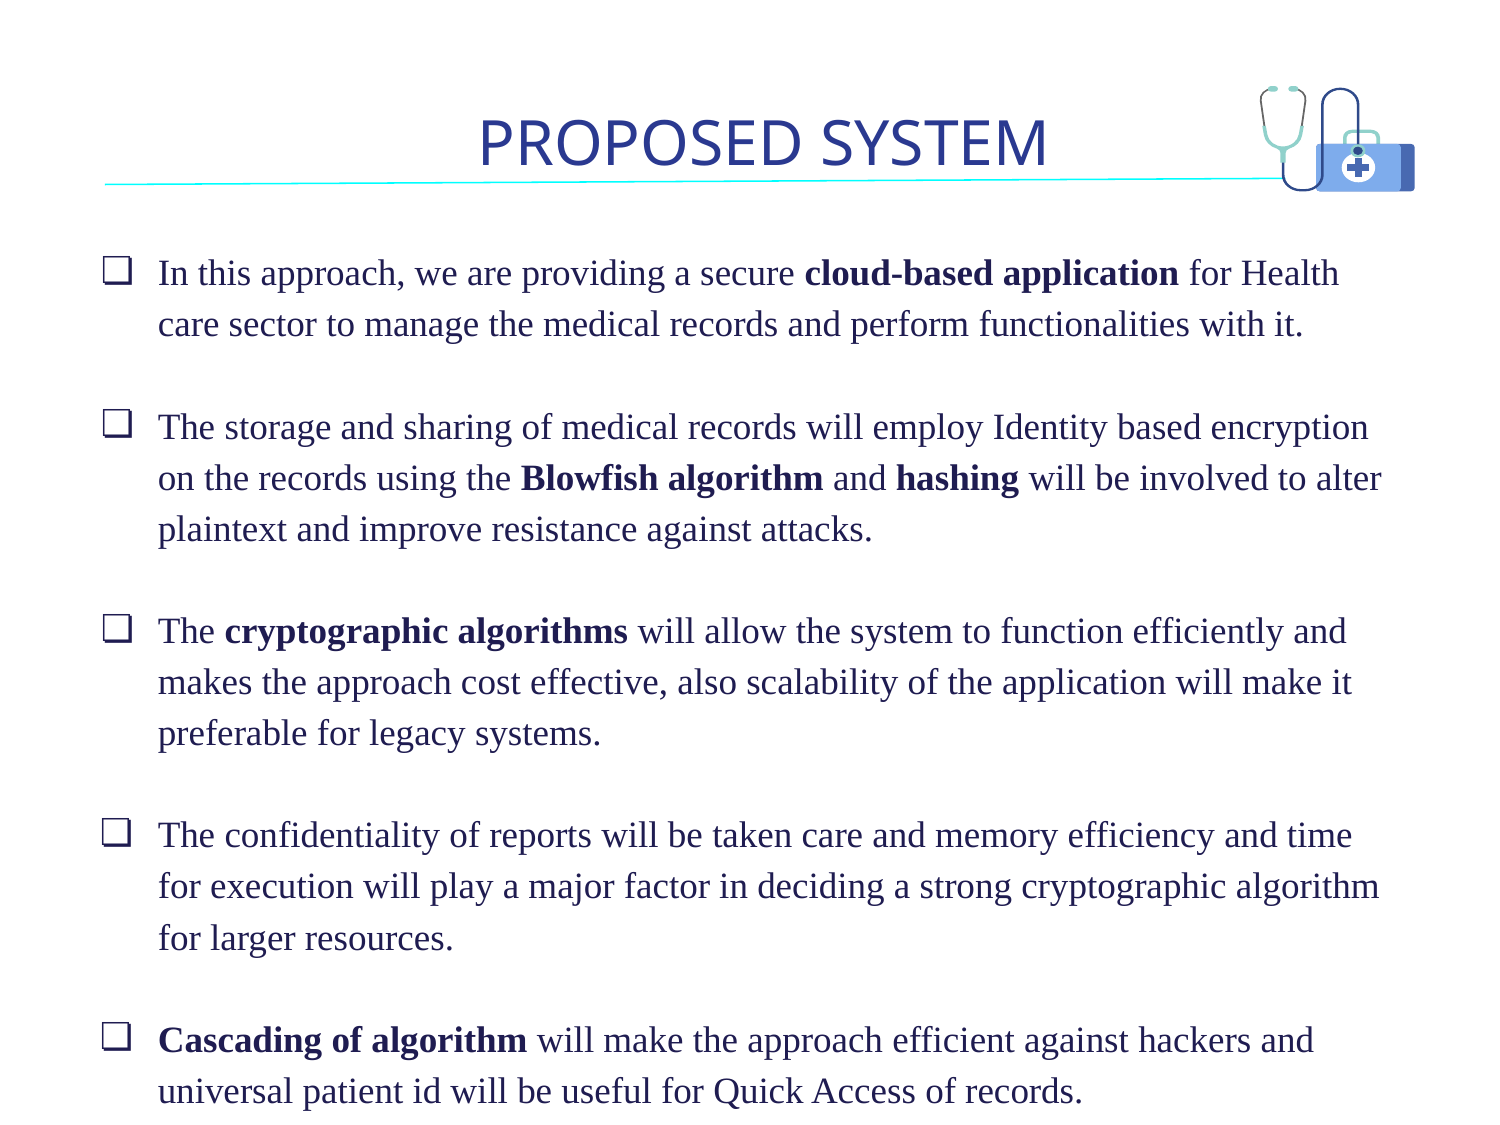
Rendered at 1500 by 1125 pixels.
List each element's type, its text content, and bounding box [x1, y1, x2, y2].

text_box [1258, 85, 1415, 192]
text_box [104, 178, 1253, 185]
title PROPOSED SYSTEM [89, 47, 1440, 235]
list In this approach, we are providing a secure cloud-based application for Health care sector to manage the medical records and perform functionalities with it. The storage and sharing of medical records will employ Identity based encryption on the records using the Blowfish algorithm and hashing will be involved to alter plaintext and improve resistance against attacks. The cryptographic algorithms will allow the system to function efficiently and makes the approach cost effective, also scalability of the application will make it preferable for legacy systems. The confidentiality of reports will be taken care and memory efficiency and time for execution will play a major factor in deciding a strong cryptographic algorithm for larger resources. Cascading of algorithm will make the approach efficient against hackers and universal patient id will be useful for Quick Access of records. [66, 234, 1417, 1125]
